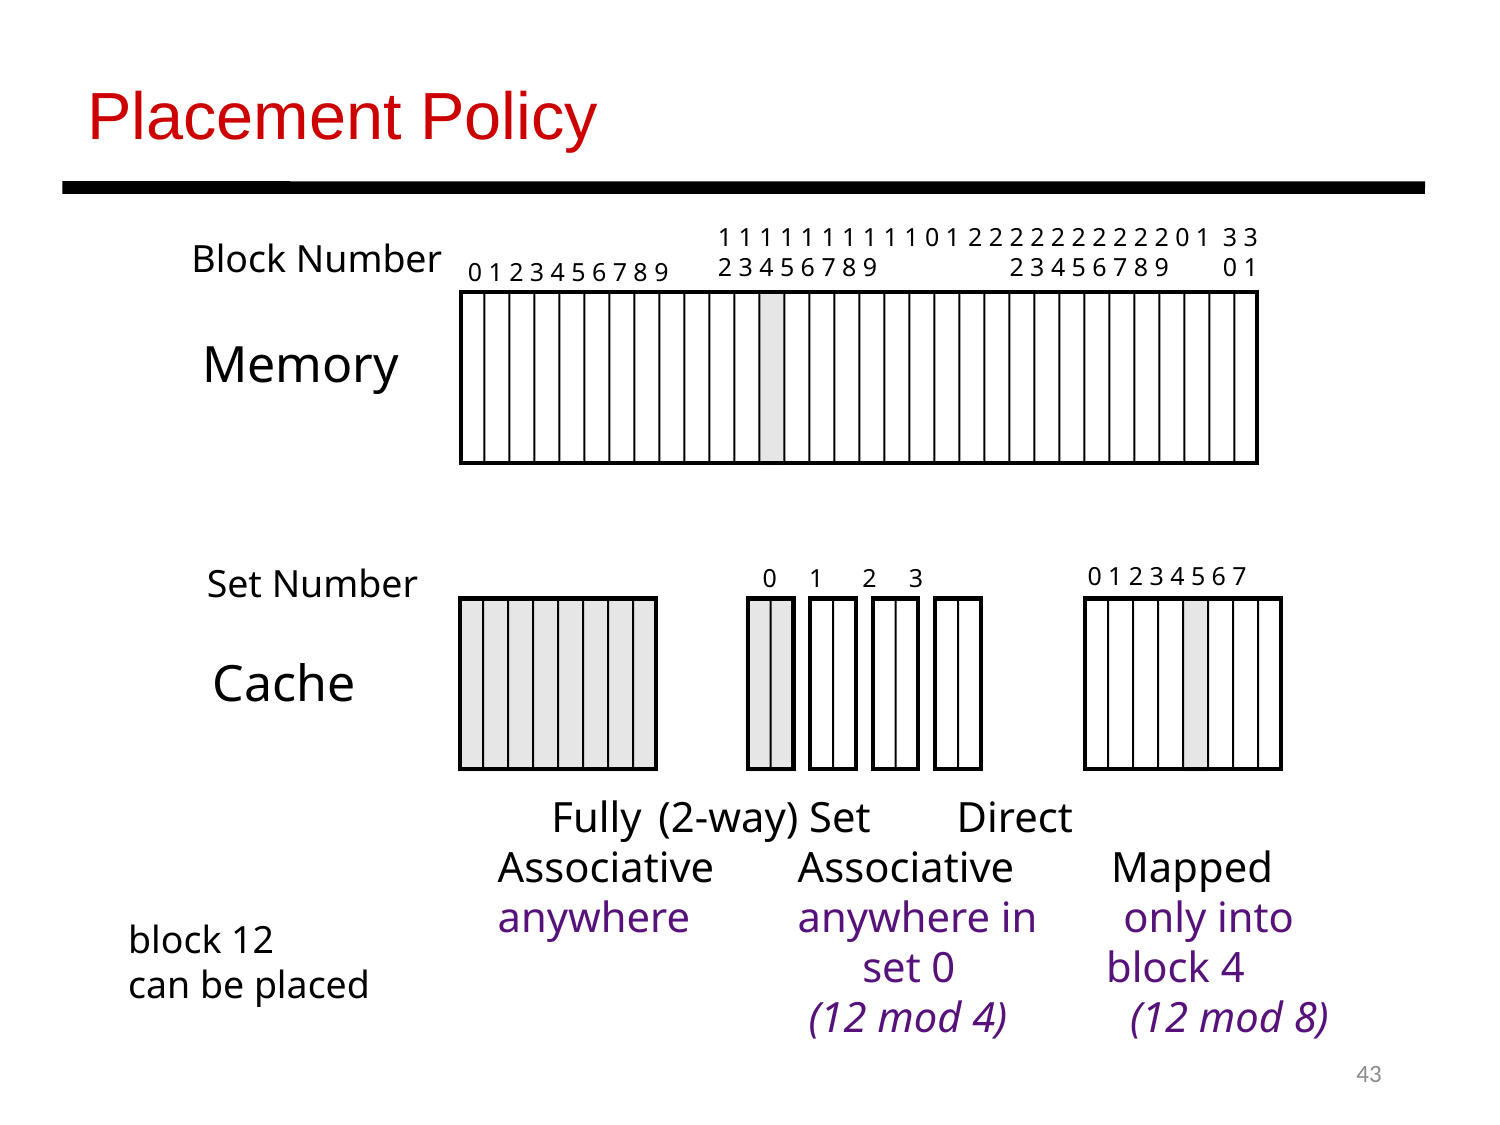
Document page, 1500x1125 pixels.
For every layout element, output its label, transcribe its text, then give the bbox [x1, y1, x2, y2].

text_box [104, 213, 1383, 1051]
slide_number 43 [1059, 1042, 1397, 1103]
text_box Placement Policy [72, 65, 1228, 160]
